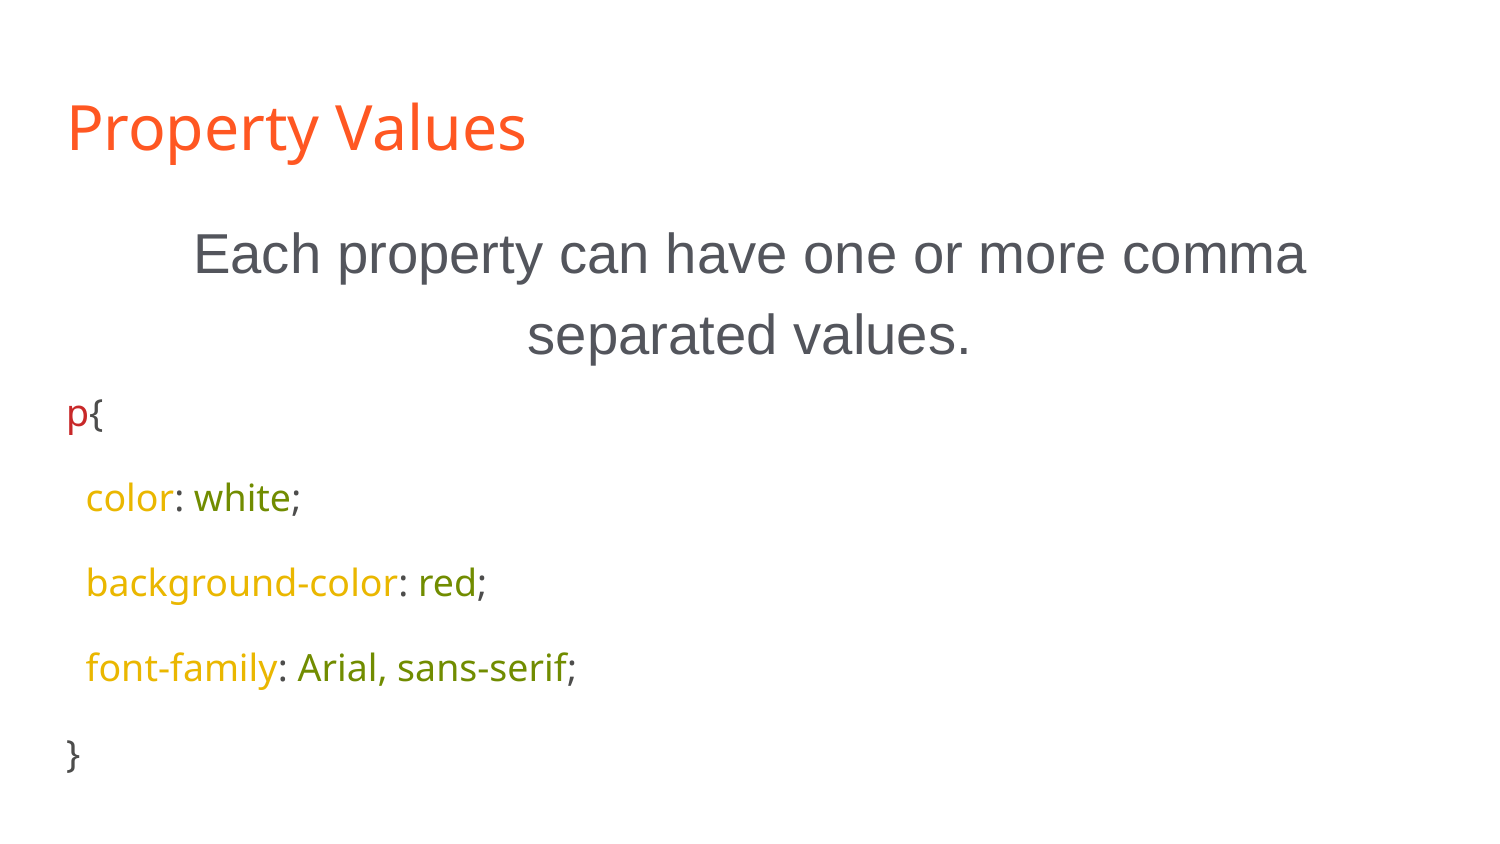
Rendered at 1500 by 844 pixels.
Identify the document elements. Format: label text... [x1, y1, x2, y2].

title Property Values [51, 72, 1449, 167]
list Each property can have one or more comma separated values. p{ color: white; background-color: red; font-family: Arial, sans-serif; } [51, 189, 1449, 750]
